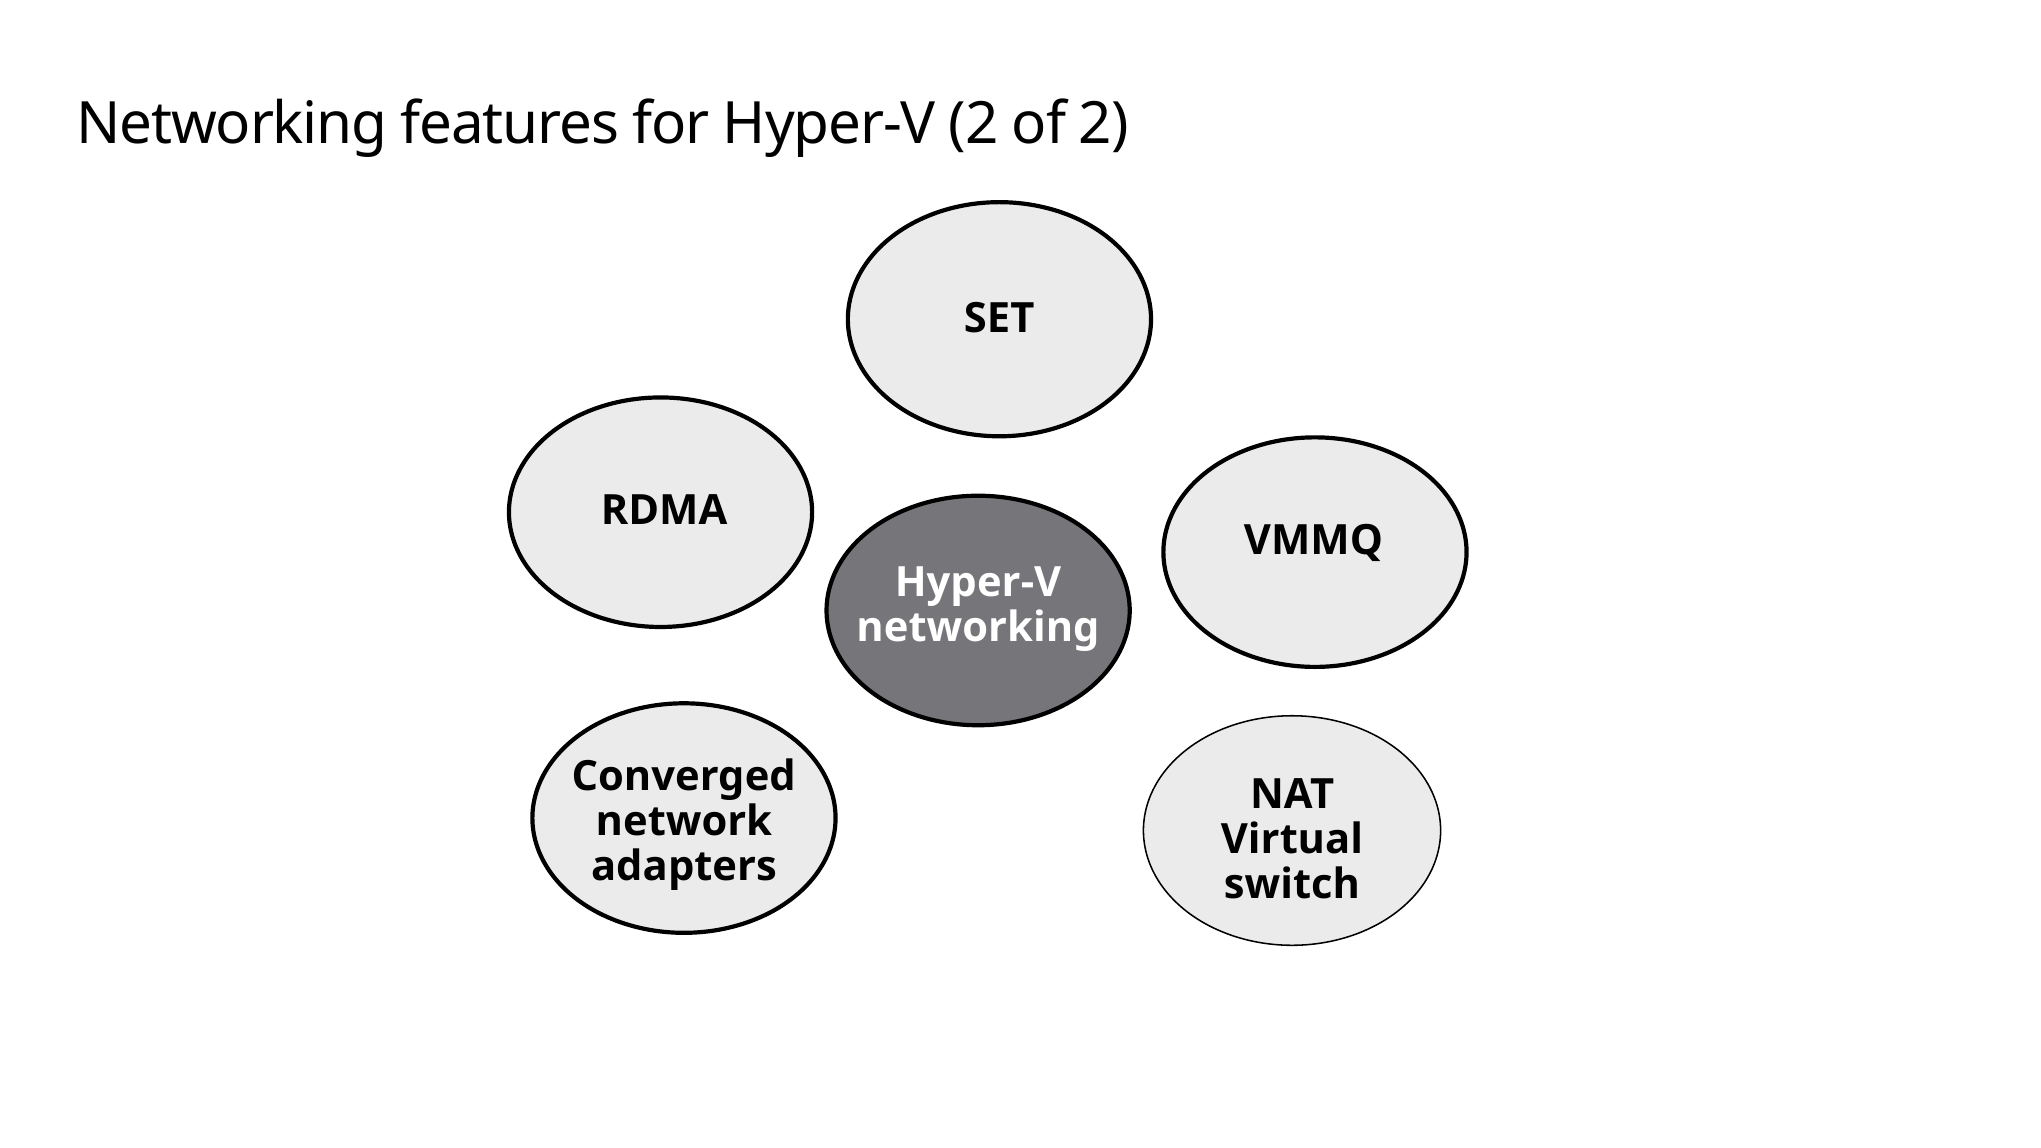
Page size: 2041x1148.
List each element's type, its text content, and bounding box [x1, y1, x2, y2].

title Networking features for Hyper-V (2 of 2) [76, 93, 1968, 161]
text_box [499, 201, 1467, 946]
